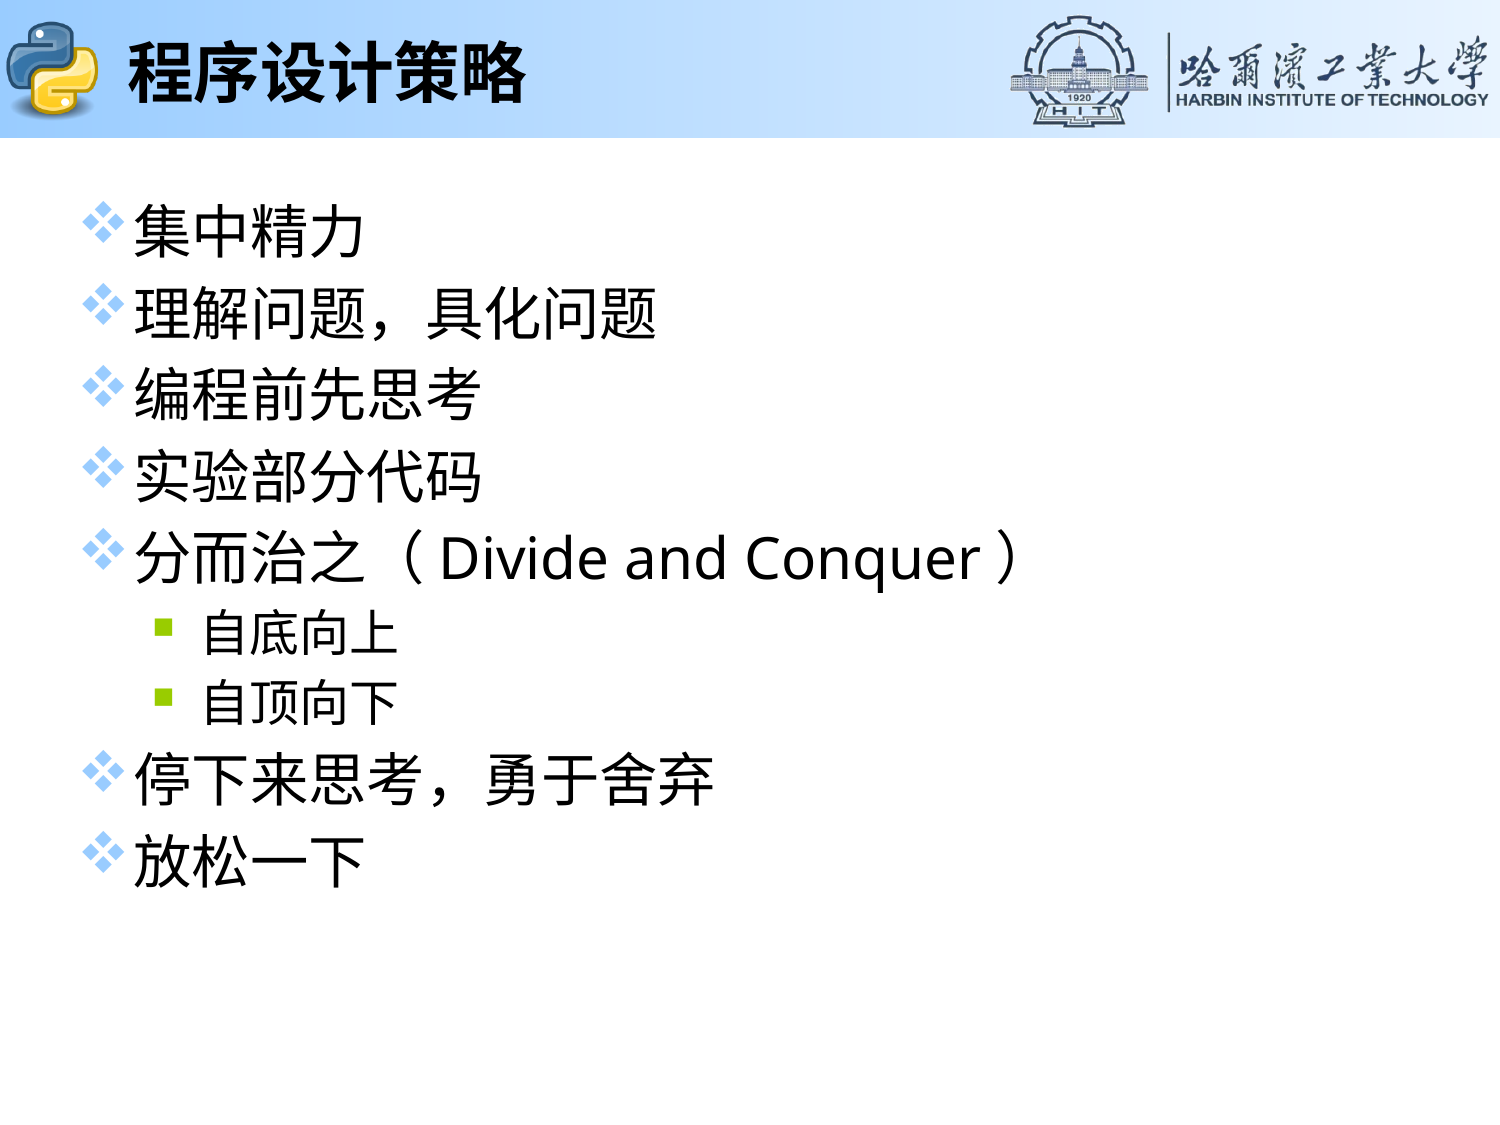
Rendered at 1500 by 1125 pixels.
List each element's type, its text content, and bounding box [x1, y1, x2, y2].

title 程序设计策略 [112, 20, 1334, 121]
list 集中精力 理解问题，具化问题 编程前先思考 实验部分代码 分而治之（Divide and Conquer） 自底向上 自顶向下 停下来思考，勇于舍弃 放松一下 [62, 187, 1450, 1000]
picture [0, 19, 104, 123]
picture [1000, 4, 1500, 138]
